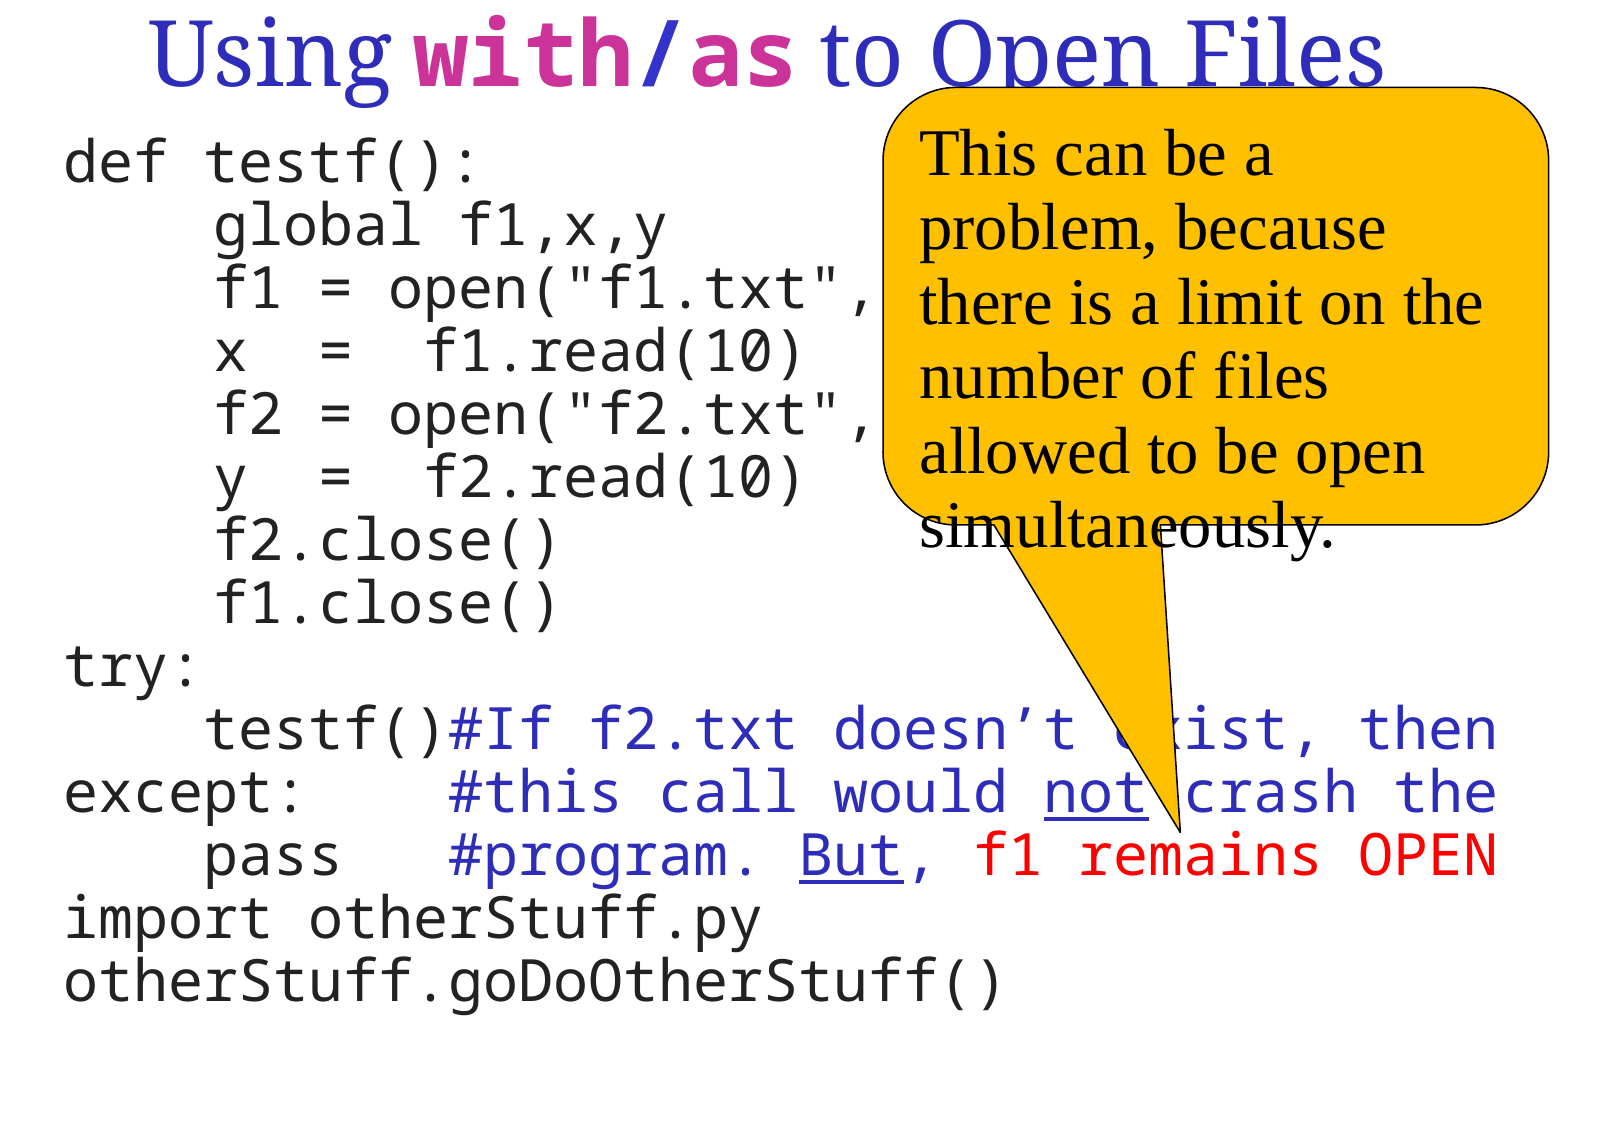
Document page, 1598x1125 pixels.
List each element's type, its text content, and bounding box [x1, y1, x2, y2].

text_box Using with/as to Open Files [133, 0, 1549, 113]
list def testf(): global f1,x,y f1 = open("f1.txt", "r") x = f1.read(10) f2 = open("f2.txt", "r") y = f2.read(10) f2.close() f1.close() try: testf()#If f2.txt doesn’t exist, then except: #this call would not crash the pass #program. But, f1 remains OPEN import otherStuff.py otherStuff.goDoOtherStuff() [48, 125, 1549, 1125]
text_box This can be a problem, because there is a limit on the number of files allowed to be open simultaneously. [882, 87, 1549, 833]
